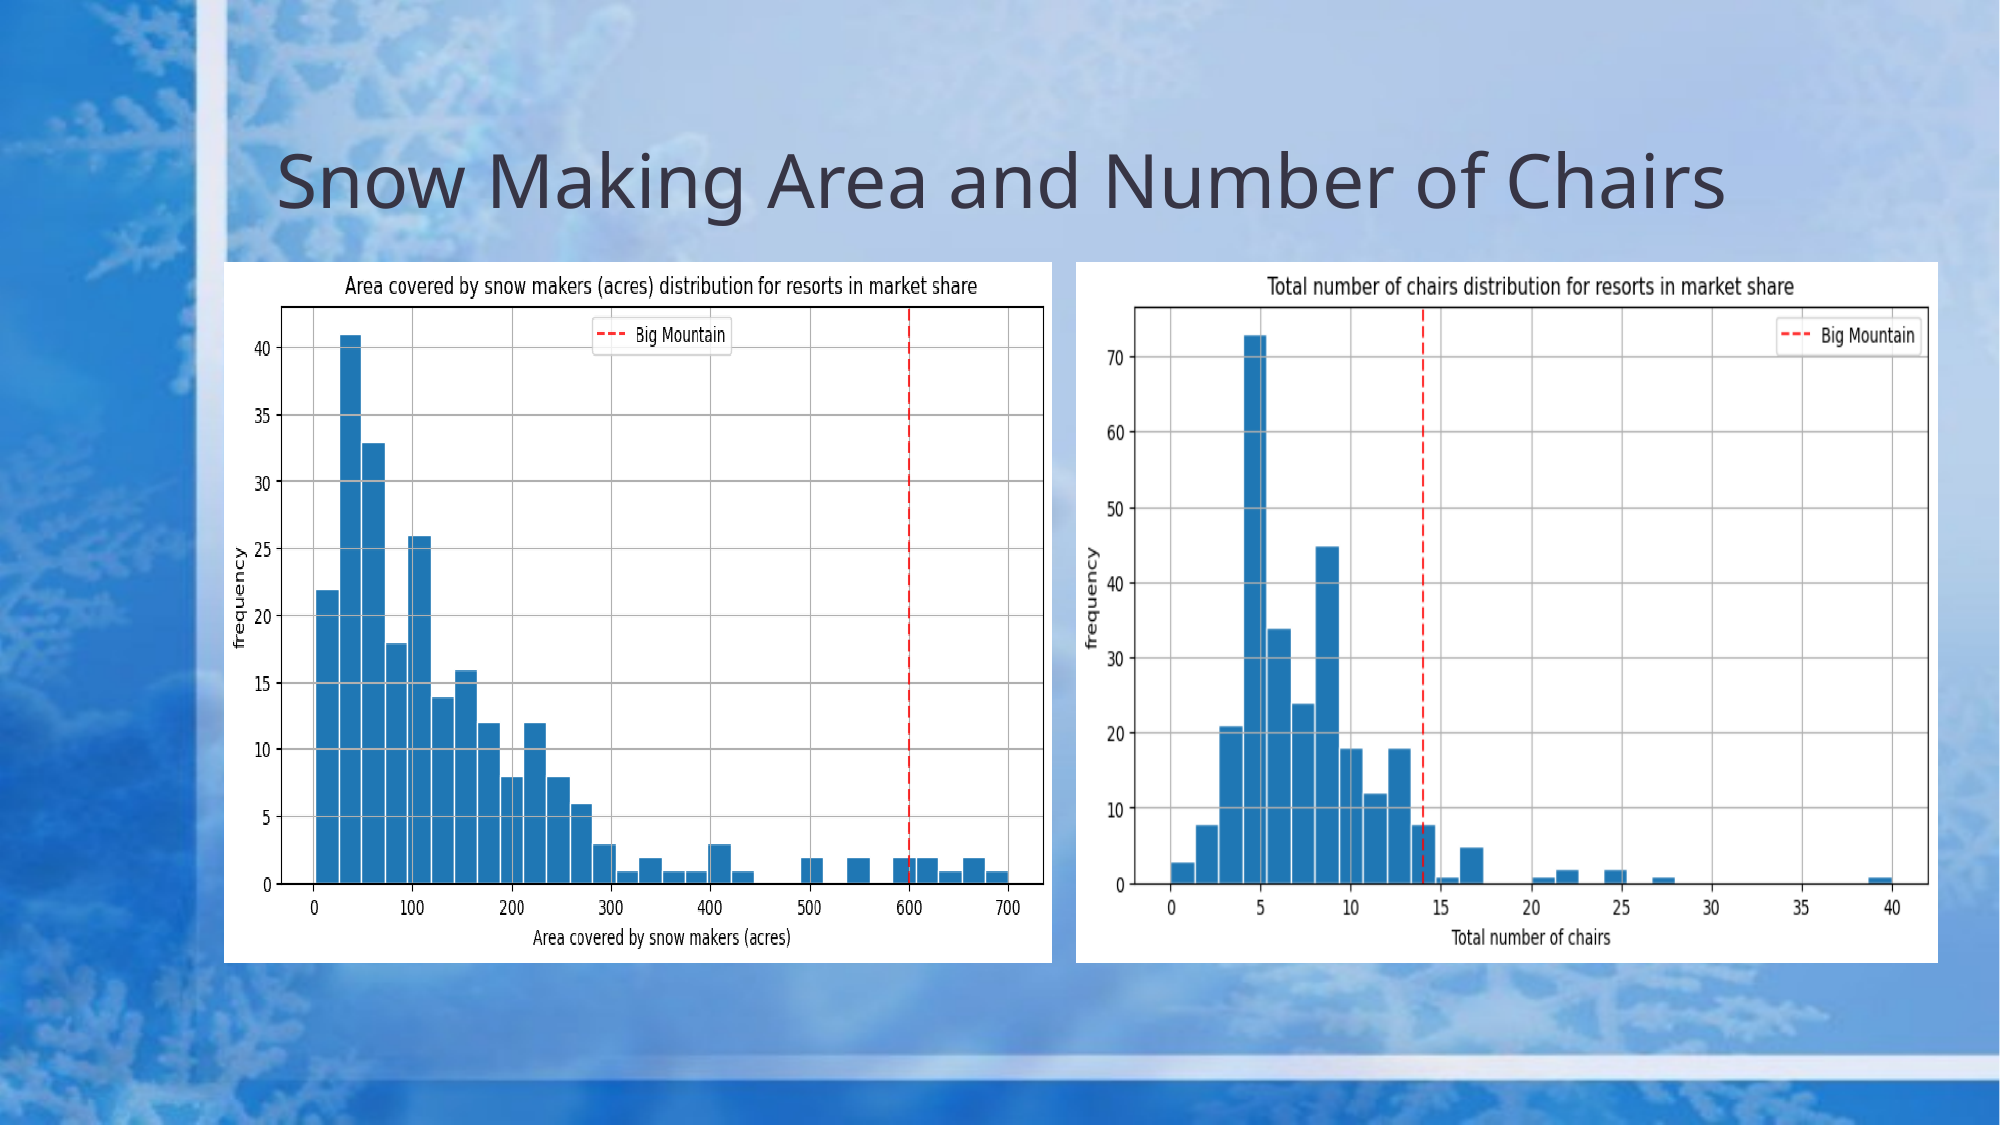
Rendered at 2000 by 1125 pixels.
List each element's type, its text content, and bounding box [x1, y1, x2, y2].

picture [0, 0, 2000, 1125]
title Snow Making Area and Number of Chairs [261, 29, 1867, 233]
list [224, 262, 1052, 963]
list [1076, 262, 1938, 963]
